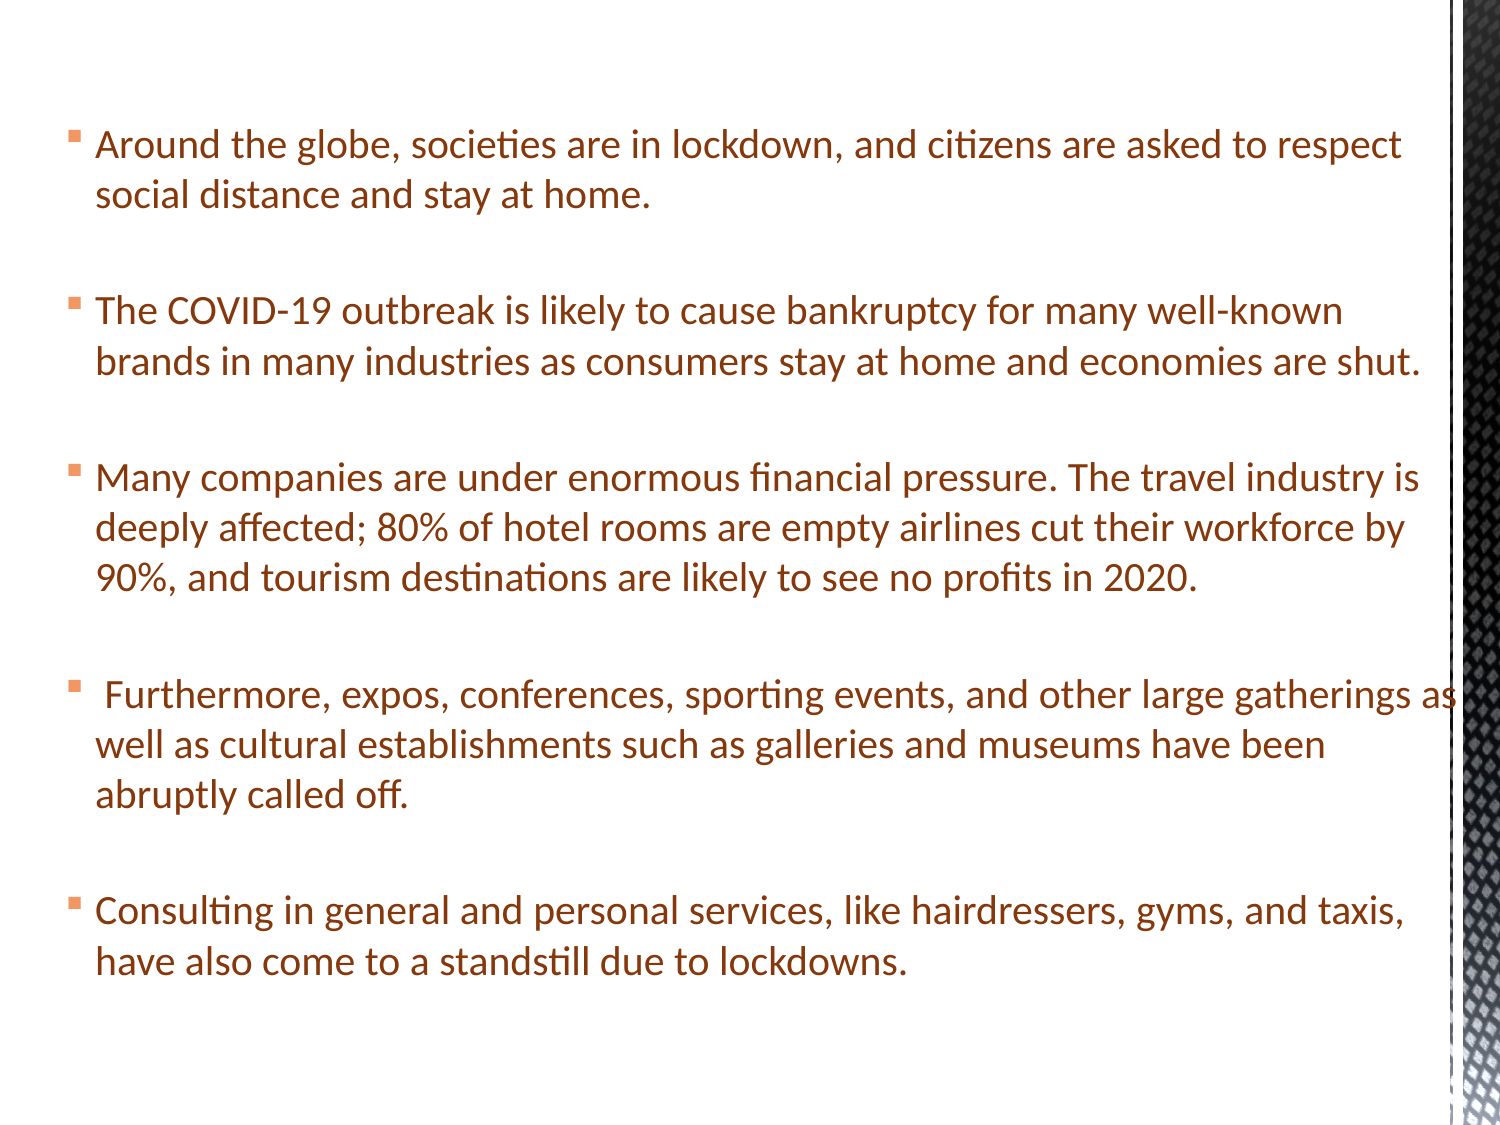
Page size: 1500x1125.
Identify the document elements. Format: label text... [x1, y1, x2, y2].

list Around the globe, societies are in lockdown, and citizens are asked to respect social distance and stay at home. The COVID-19 outbreak is likely to cause bankruptcy for many well-known brands in many industries as consumers stay at home and economies are shut. Many companies are under enormous financial pressure. The travel industry is deeply affected; 80% of hotel rooms are empty airlines cut their workforce by 90%, and tourism destinations are likely to see no profits in 2020. Furthermore, expos, conferences, sporting events, and other large gatherings as well as cultural establishments such as galleries and museums have been abruptly called off. Consulting in general and personal services, like hairdressers, gyms, and taxis, have also come to a standstill due to lockdowns. [50, 112, 1475, 988]
picture [1447, 0, 1500, 1125]
